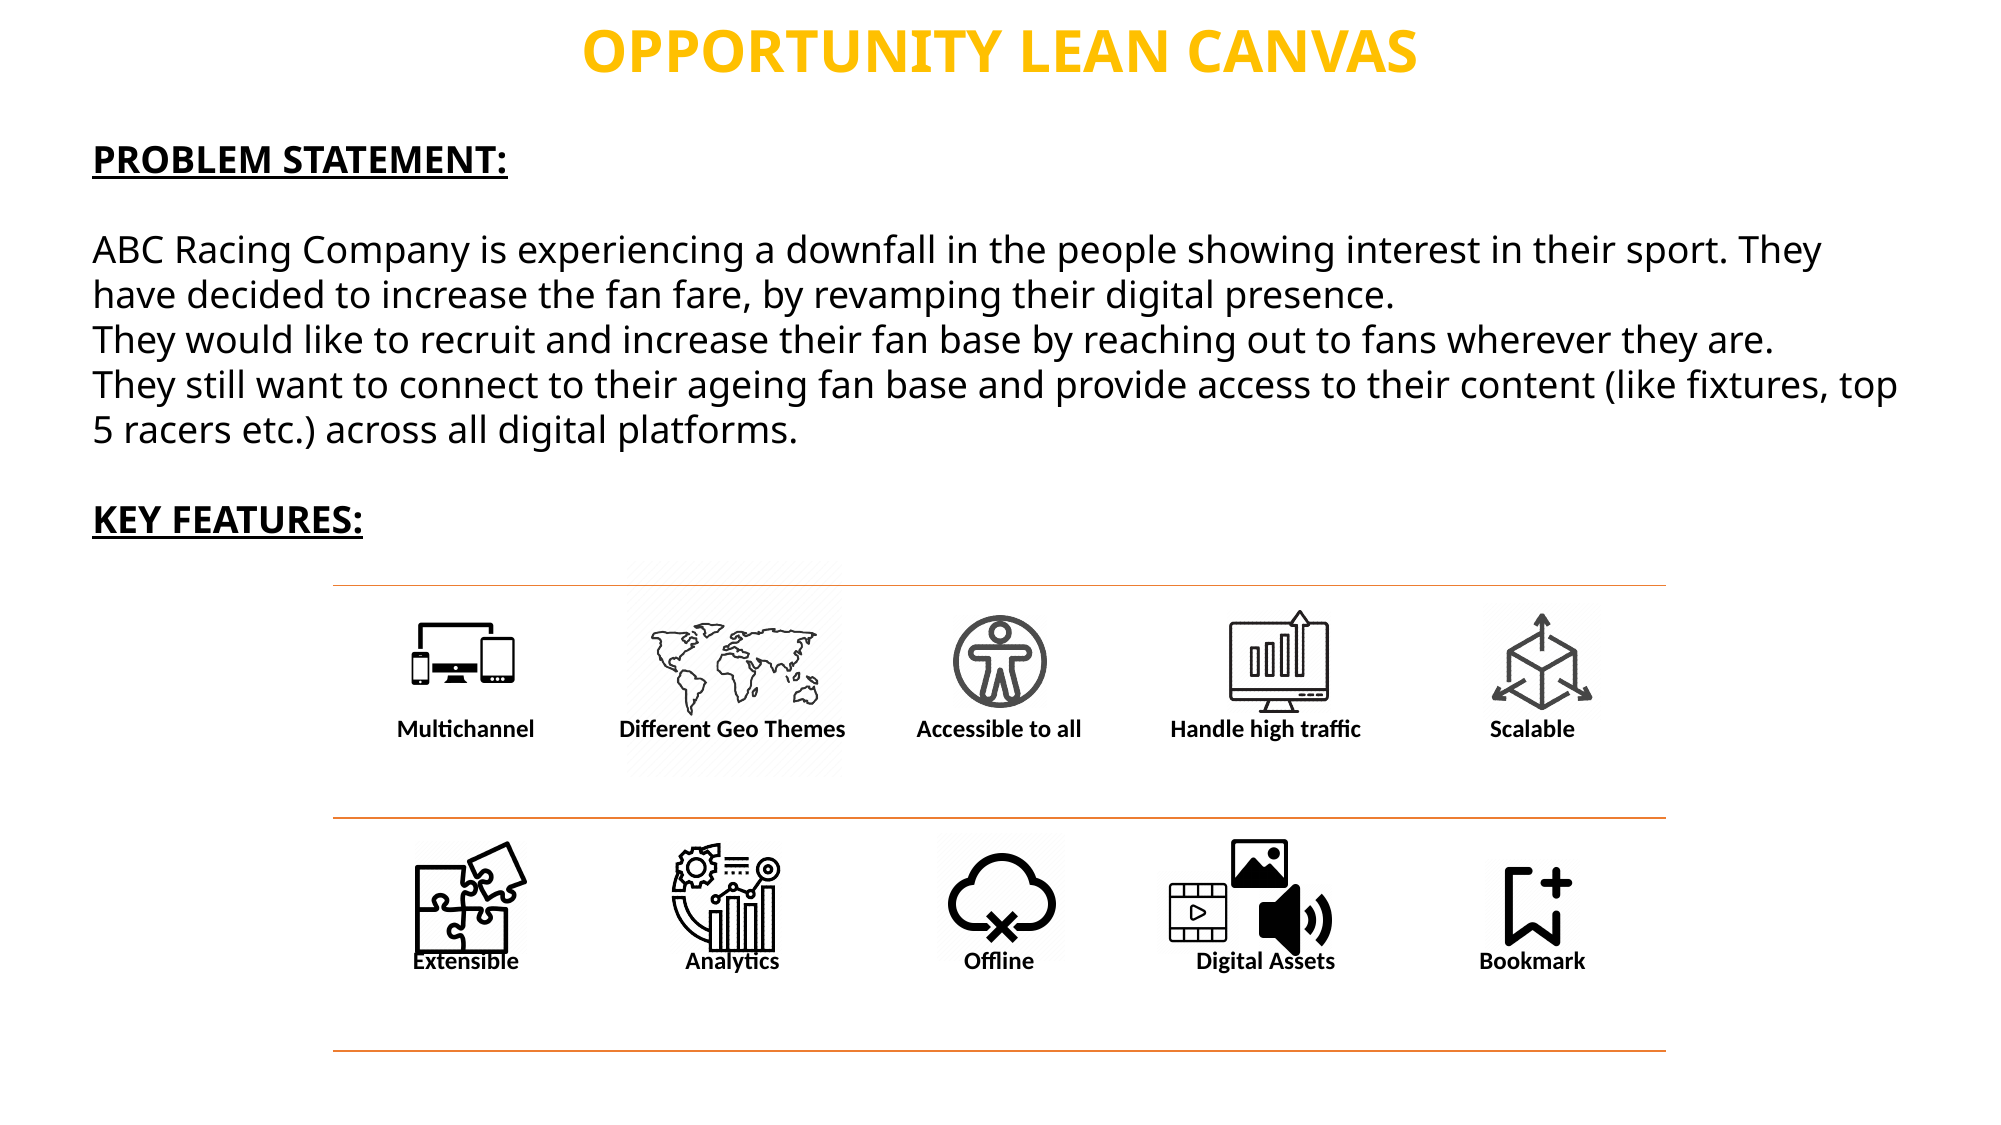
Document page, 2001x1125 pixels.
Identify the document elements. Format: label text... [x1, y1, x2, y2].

picture [1156, 831, 1332, 956]
table_header Accessible to all [866, 586, 1133, 817]
picture [1483, 603, 1601, 720]
picture [627, 561, 842, 777]
table_cell Bookmark [1399, 819, 1666, 1050]
picture [415, 841, 527, 954]
text_box PROBLEM STATEMENT: ABC Racing Company is experiencing a downfall in the people showing interest in their sport. They have decided to increase the fan fare, by revamping their digital presence. They would like to recruit and increase their fan base by reaching out to fans wherever they are. They still want to connect to their ageing fan base and provide access to their content (like fixtures, top 5 racers etc.) across all digital platforms. KEY FEATURES: [77, 128, 1922, 684]
picture [399, 589, 527, 718]
table_header Scalable [1399, 586, 1666, 817]
table_header Handle high traffic [1133, 586, 1399, 817]
text_box OPPORTUNITY LEAN CANVAS [0, 25, 2000, 102]
table_header Multichannel [333, 586, 599, 817]
table_cell Extensible [333, 819, 599, 1050]
picture [937, 833, 1065, 962]
table_header Different Geo Themes [599, 586, 866, 817]
table_cell Offline [866, 819, 1133, 1050]
picture [1485, 859, 1580, 954]
picture [953, 615, 1047, 708]
table_cell Analytics [599, 819, 866, 1050]
table_cell Digital Assets [1133, 819, 1399, 1050]
picture [670, 841, 782, 954]
picture [1227, 610, 1331, 713]
